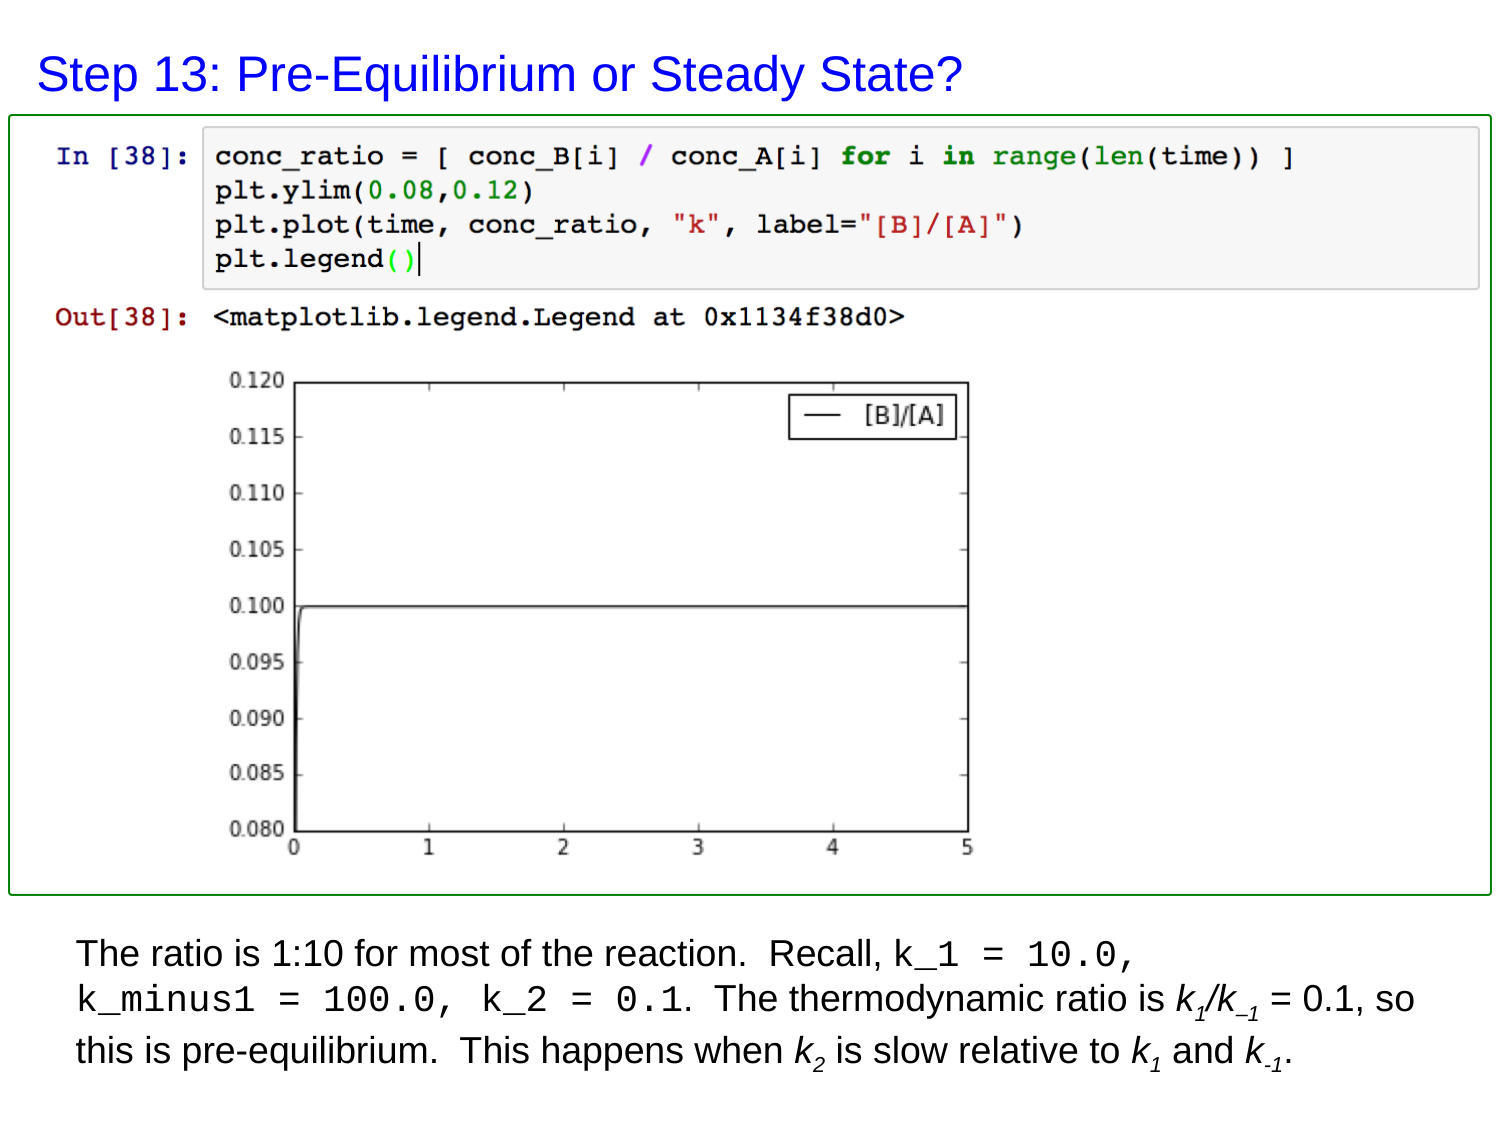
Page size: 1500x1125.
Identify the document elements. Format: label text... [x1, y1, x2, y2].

text_box Step 13: Pre-Equilibrium or Steady State? [21, 34, 1158, 108]
picture [0, 109, 1500, 905]
text_box The ratio is 1:10 for most of the reaction. Recall, k_1 = 10.0, k_minus1 = 100.0, k_2 = 0.1. The thermodynamic ratio is k1/k–1 = 0.1, so this is pre-equilibrium. This happens when k2 is slow relative to k1 and k-1. [60, 913, 1457, 1085]
